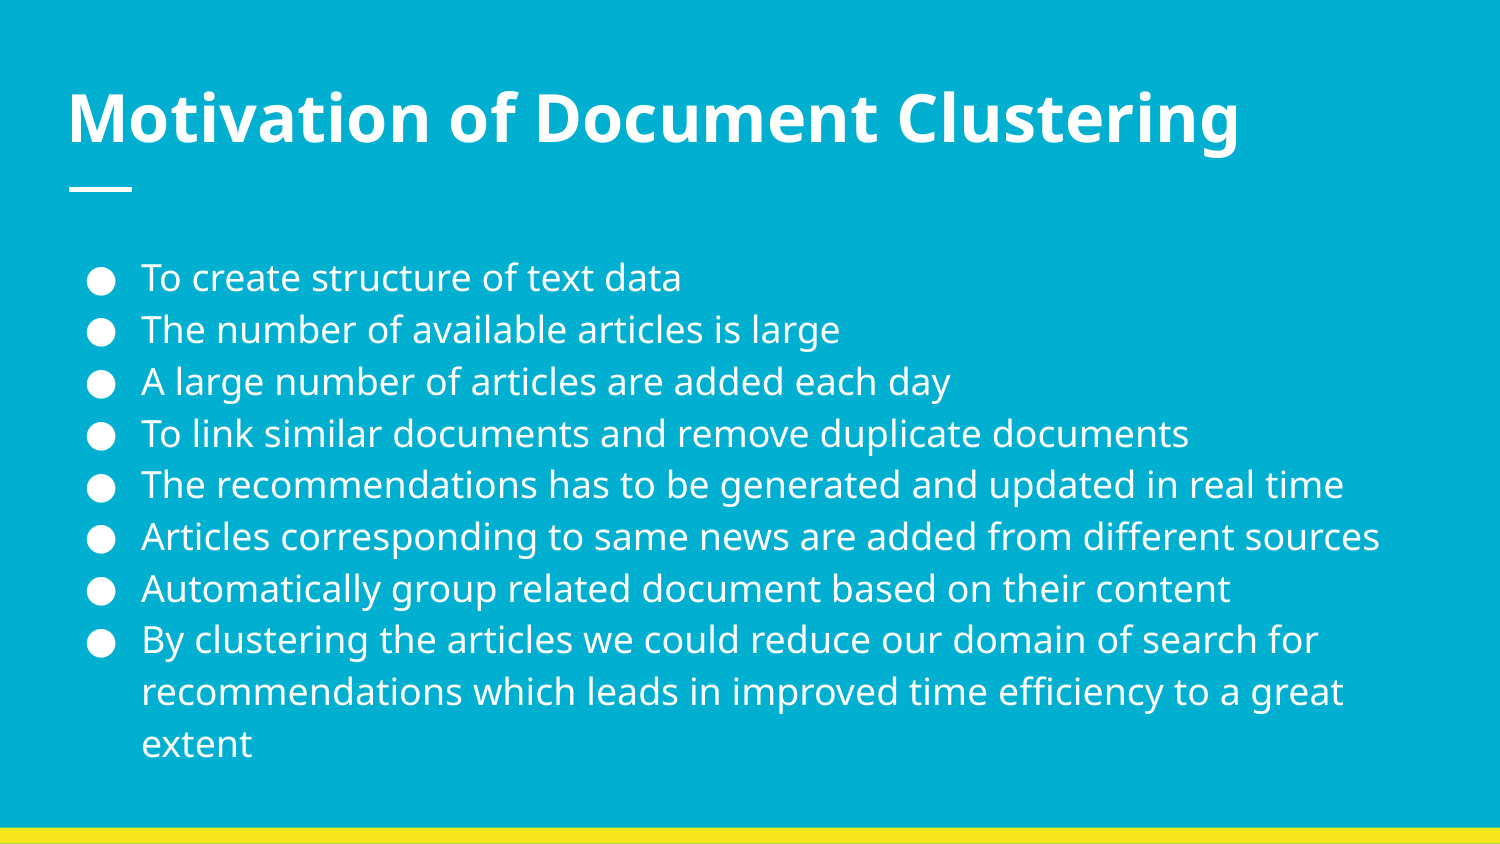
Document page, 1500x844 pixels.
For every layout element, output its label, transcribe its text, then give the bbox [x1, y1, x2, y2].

title Motivation of Document Clustering [51, 61, 1449, 167]
list To create structure of text data The number of available articles is large A large number of articles are added each day To link similar documents and remove duplicate documents The recommendations has to be generated and updated in real time Articles corresponding to same news are added from different sources Automatically group related document based on their content By clustering the articles we could reduce our domain of search for recommendations which leads in improved time efficiency to a great extent [51, 232, 1449, 750]
